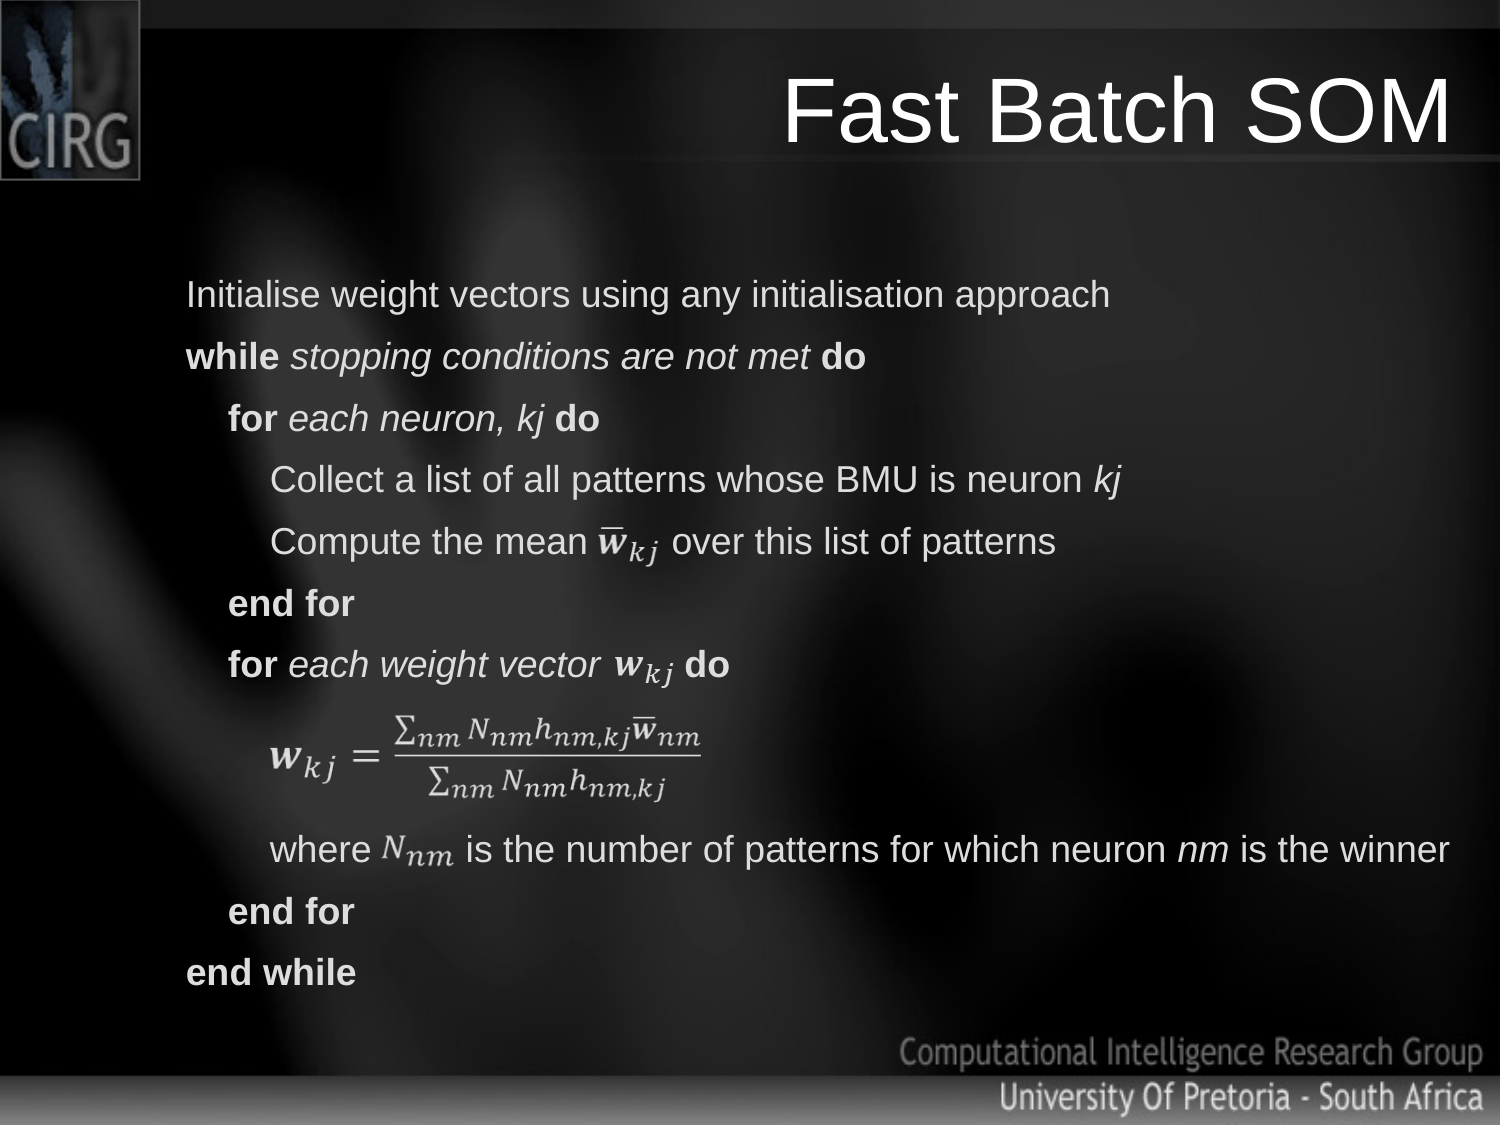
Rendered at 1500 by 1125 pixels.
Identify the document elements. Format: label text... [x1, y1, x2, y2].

list Initialise weight vectors using any initialisation approach while stopping conditions are not met do for each neuron, kj do Collect a list of all patterns whose BMU is neuron kj Compute the mean over this list of patterns end for for each weight vector do where is the number of patterns for which neuron nm is the winner end for end while [171, 262, 1470, 1004]
title Fast Batch SOM [171, 31, 1470, 182]
picture [0, 0, 1500, 1125]
